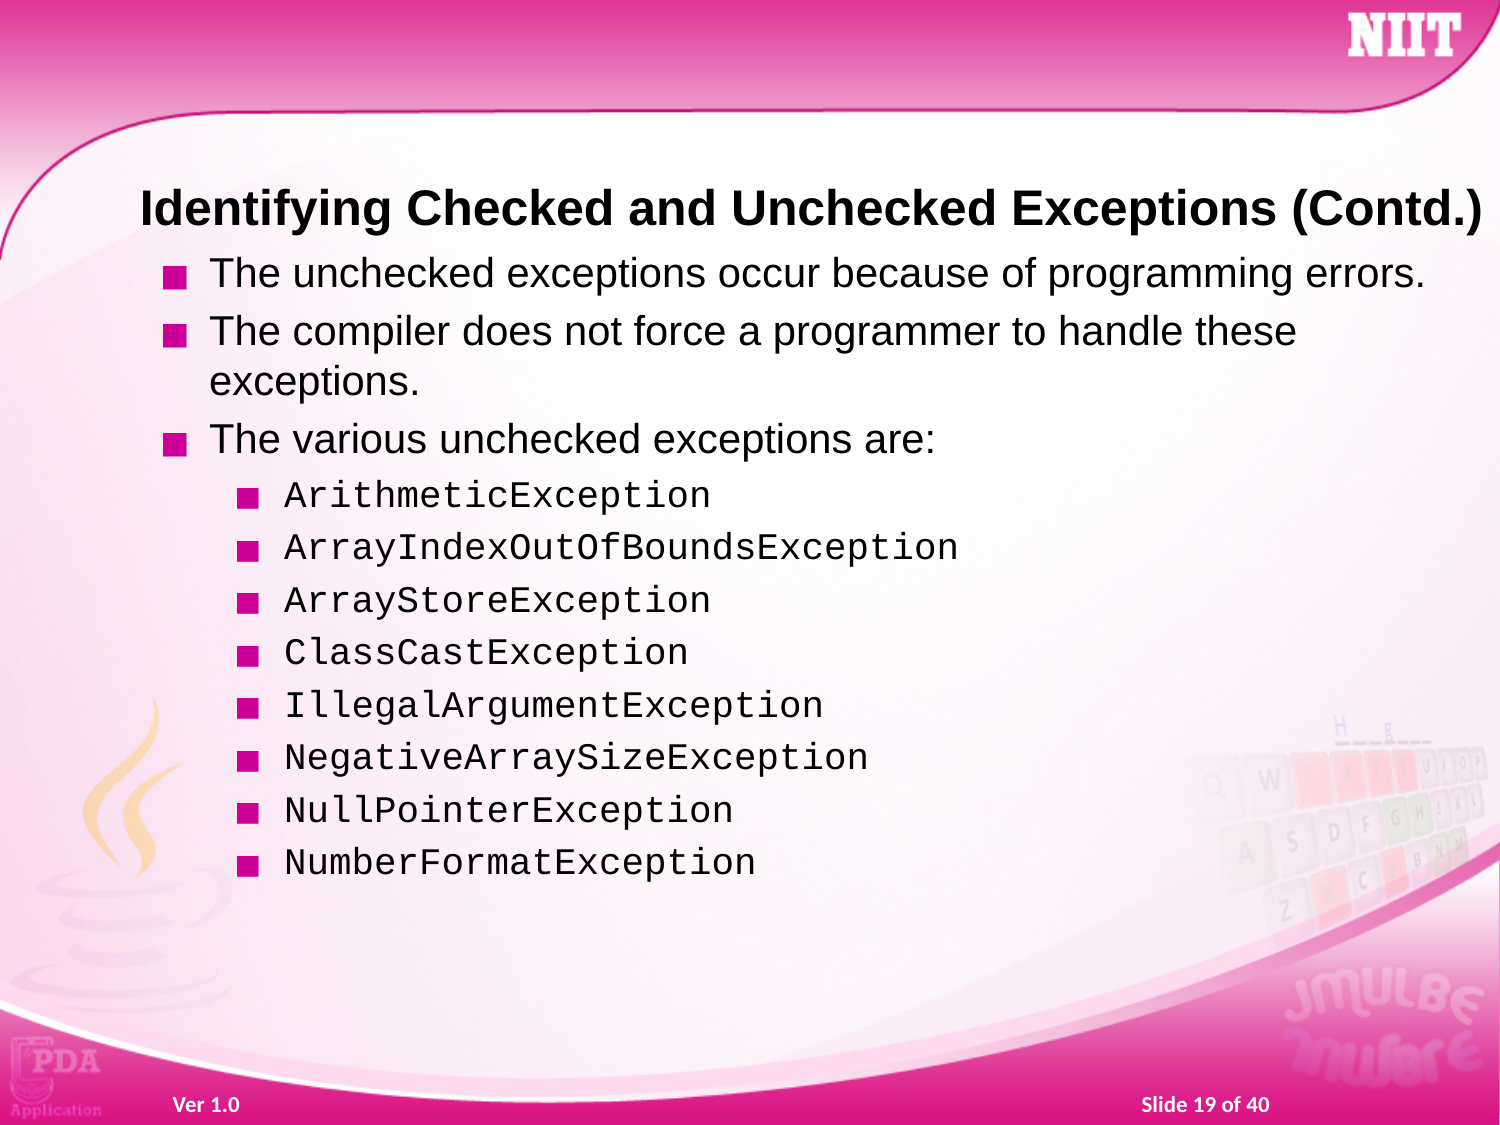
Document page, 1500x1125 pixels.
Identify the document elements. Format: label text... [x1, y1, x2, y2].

text_box The unchecked exceptions occur because of programming errors. The compiler does not force a programmer to handle these exceptions. The various unchecked exceptions are: ArithmeticException ArrayIndexOutOfBoundsException ArrayStoreException ClassCastException IllegalArgumentException NegativeArraySizeException NullPointerException NumberFormatException [137, 239, 1475, 988]
text_box Identifying Checked and Unchecked Exceptions (Contd.) [125, 167, 1500, 239]
picture [152, 248, 197, 293]
picture [152, 415, 197, 460]
picture [227, 840, 268, 880]
picture [227, 472, 268, 512]
picture [227, 630, 268, 670]
picture [227, 577, 268, 617]
picture [227, 787, 268, 827]
picture [0, 0, 1500, 1125]
picture [227, 735, 268, 775]
picture [152, 306, 197, 351]
picture [227, 525, 268, 565]
picture [227, 682, 268, 722]
